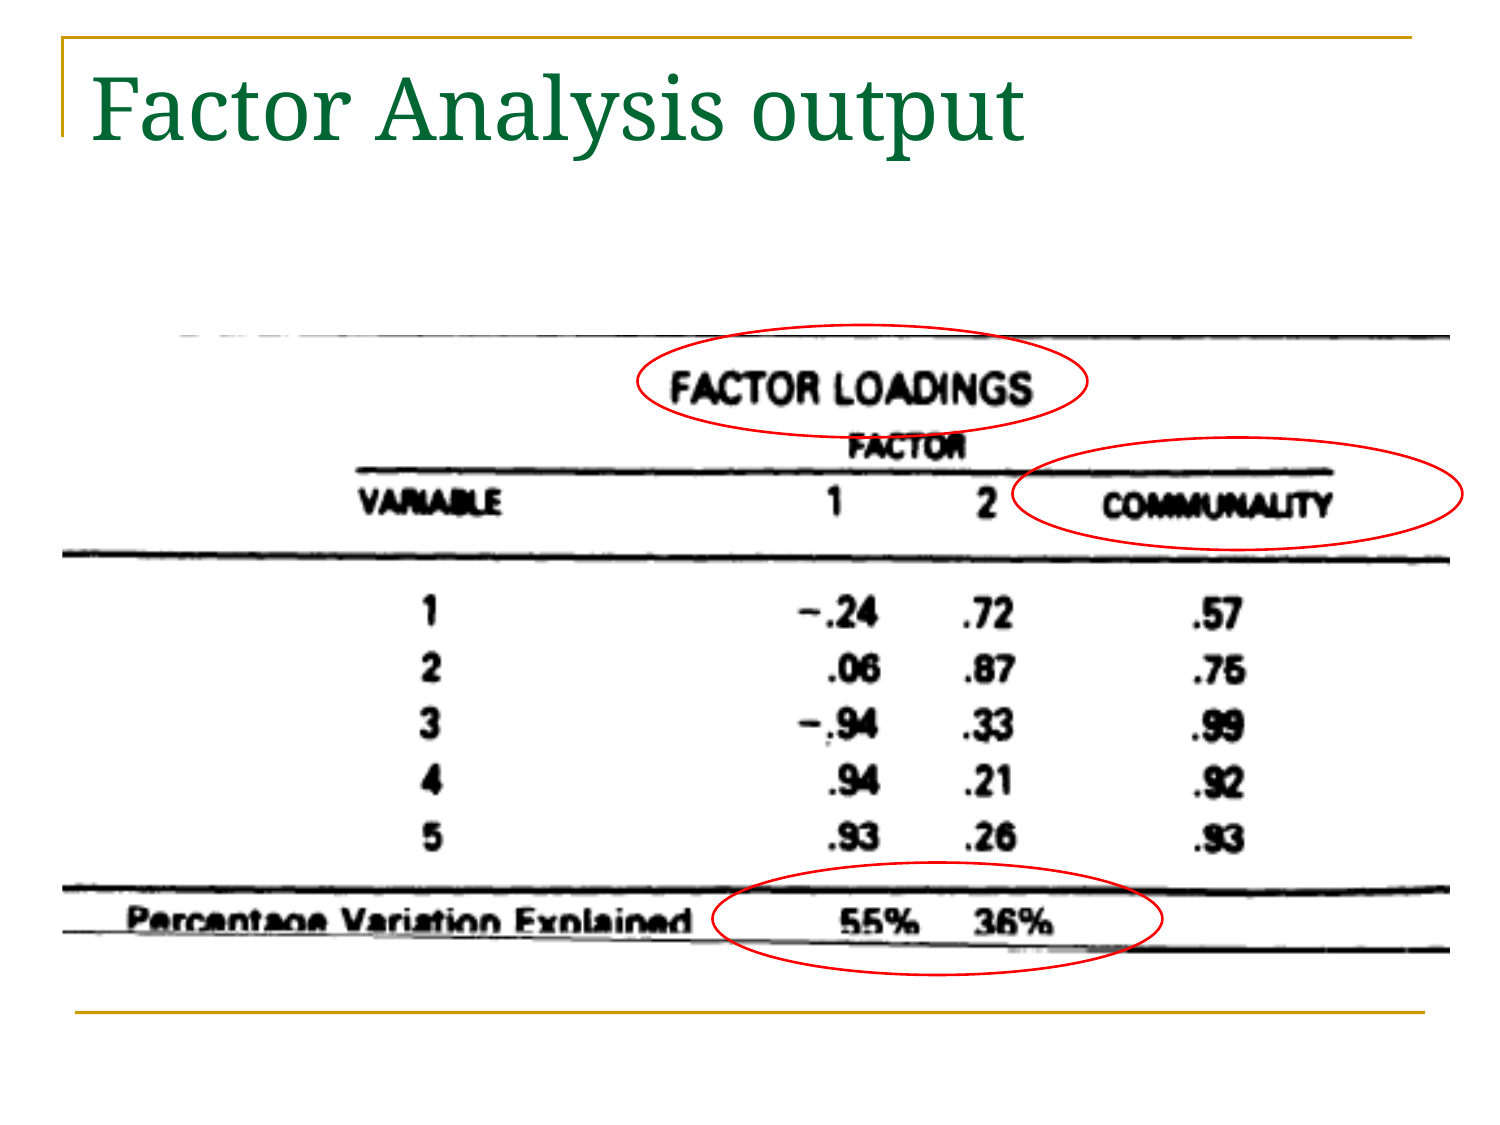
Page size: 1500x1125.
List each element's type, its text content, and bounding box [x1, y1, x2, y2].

text_box [1454, 478, 1463, 509]
text_box [740, 324, 985, 334]
title Factor Analysis output [75, 45, 1425, 233]
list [62, 335, 1451, 985]
